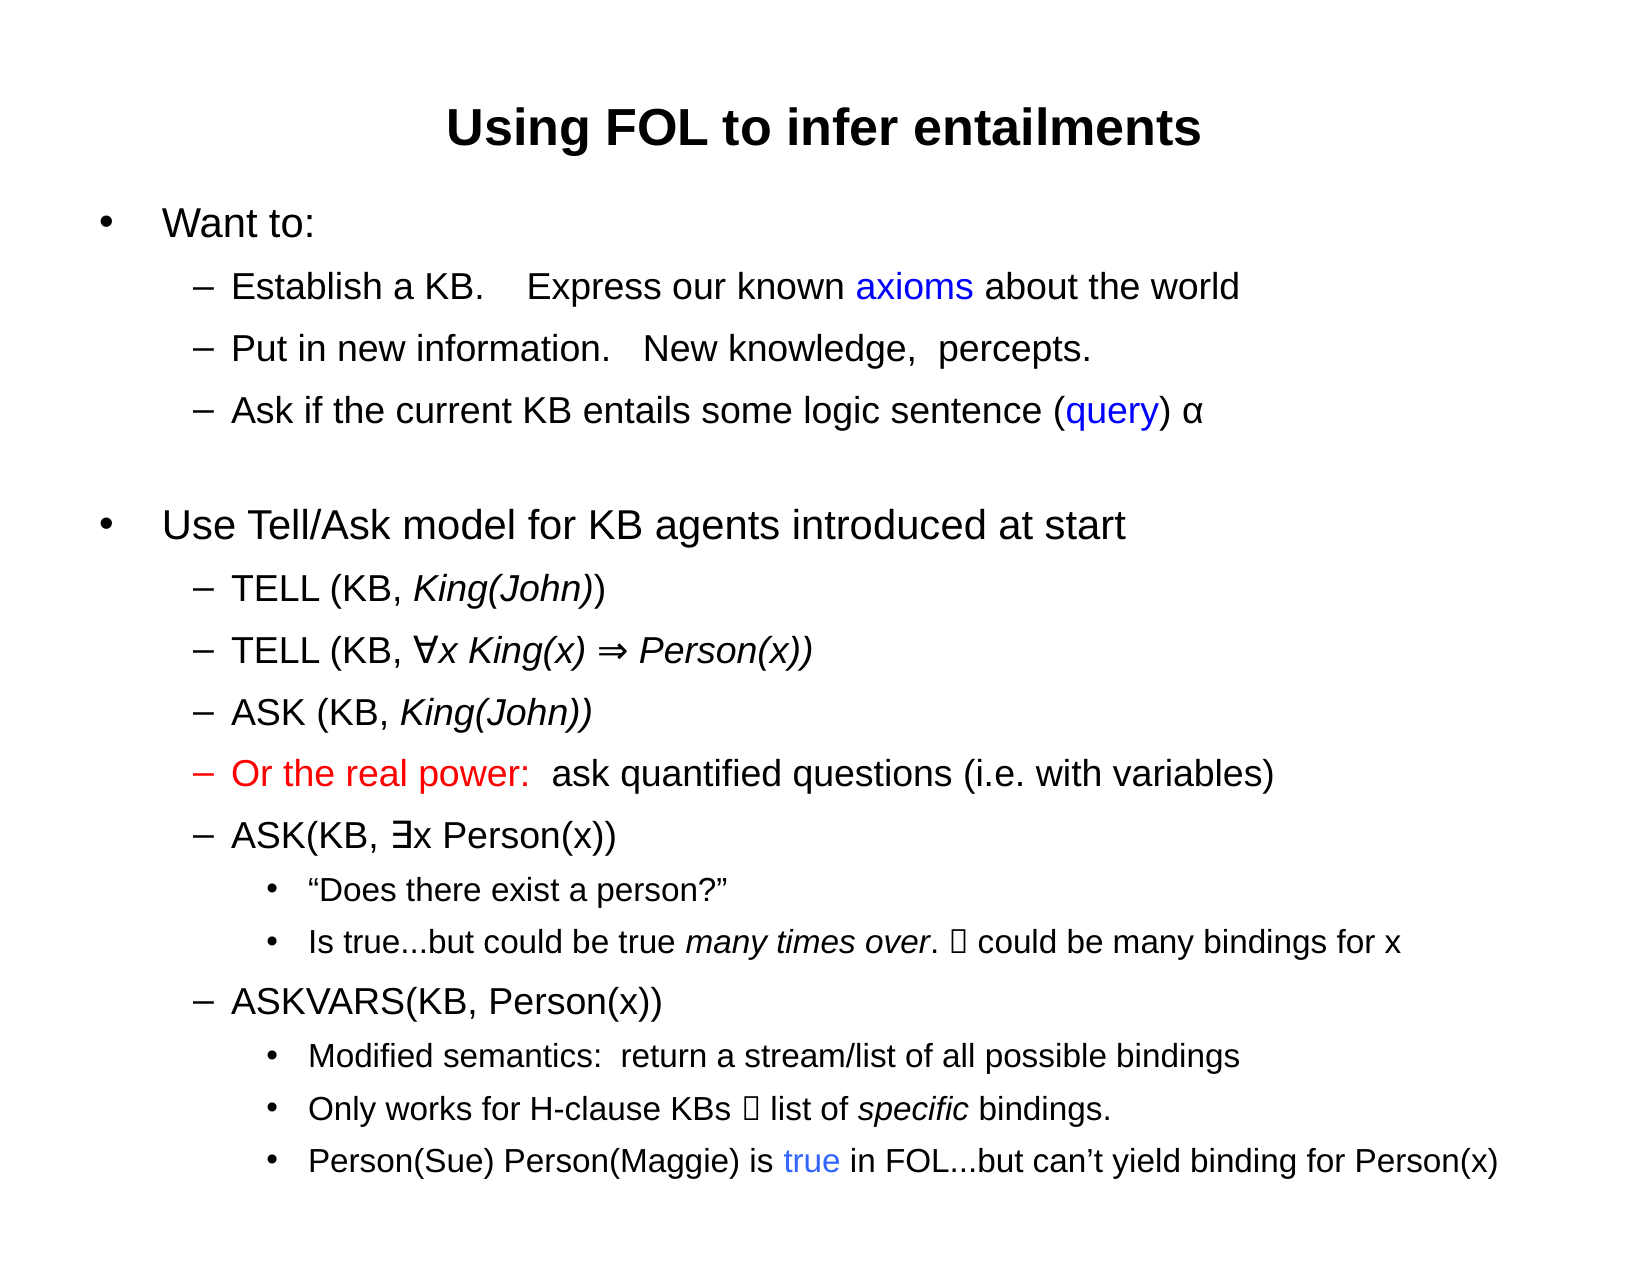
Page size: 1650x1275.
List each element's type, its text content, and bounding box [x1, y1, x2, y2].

list Want to: Establish a KB. Express our known axioms about the world Put in new information. New knowledge, percepts. Ask if the current KB entails some logic sentence (query) α Use Tell/Ask model for KB agents introduced at start TELL (KB, King(John)) TELL (KB, ∀x King(x) ⇒ Person(x)) ASK (KB, King(John)) Or the real power: ask quantified questions (i.e. with variables) ASK(KB, ∃x Person(x)) “Does there exist a person?” Is true...but could be true many times over.  could be many bindings for x ASKVARS(KB, Person(x)) Modified semantics: return a stream/list of all possible bindings Only works for H-clause KBs  list of specific bindings. Person(Sue) Person(Maggie) is true in FOL...but can’t yield binding for Person(x) [82, 187, 1568, 1238]
title Using FOL to infer entailments [82, 51, 1568, 187]
